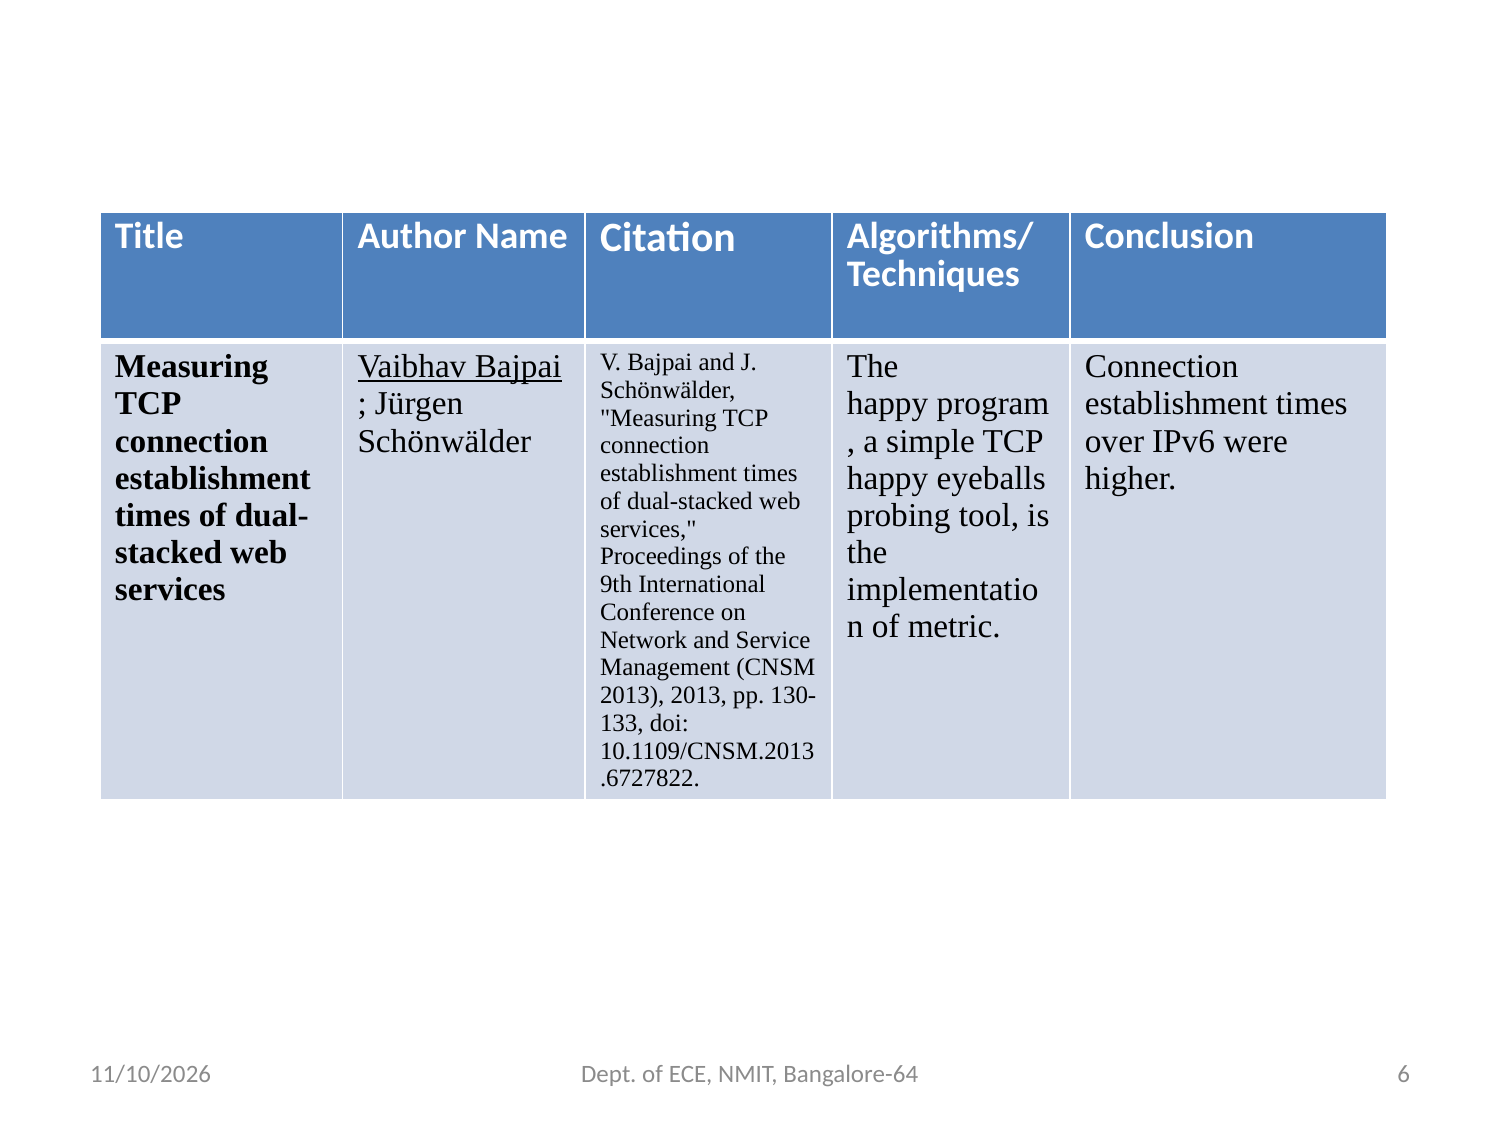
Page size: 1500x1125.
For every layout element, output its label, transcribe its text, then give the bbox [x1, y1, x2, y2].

table_cell The happy program, a simple TCP happy eyeballs probing tool, is the implementation of metric. [833, 344, 1069, 799]
table_cell V. Bajpai and J. Schönwälder, "Measuring TCP connection establishment times of dual-stacked web services," Proceedings of the 9th International Conference on Network and Service Management (CNSM 2013), 2013, pp. 130-133, doi: 10.1109/CNSM.2013.6727822. [586, 344, 831, 799]
table_header Citation [586, 213, 831, 338]
table_header Title [101, 213, 342, 338]
table_cell Vaibhav Bajpai ; Jürgen Schönwälder [343, 344, 584, 799]
slide_number 6 [1074, 1042, 1425, 1103]
table_header Author Name [343, 213, 584, 338]
table_cell Measuring TCP connection establishment times of dual-stacked web services [101, 344, 342, 799]
table_header Conclusion [1071, 213, 1386, 338]
footer Dept. of ECE, NMIT, Bangalore-64 [512, 1042, 988, 1103]
table_header Algorithms/Techniques [833, 213, 1069, 338]
slide_number 22-Sep-21 [75, 1042, 425, 1103]
table_cell Connection establishment times over IPv6 were higher. [1071, 344, 1386, 799]
